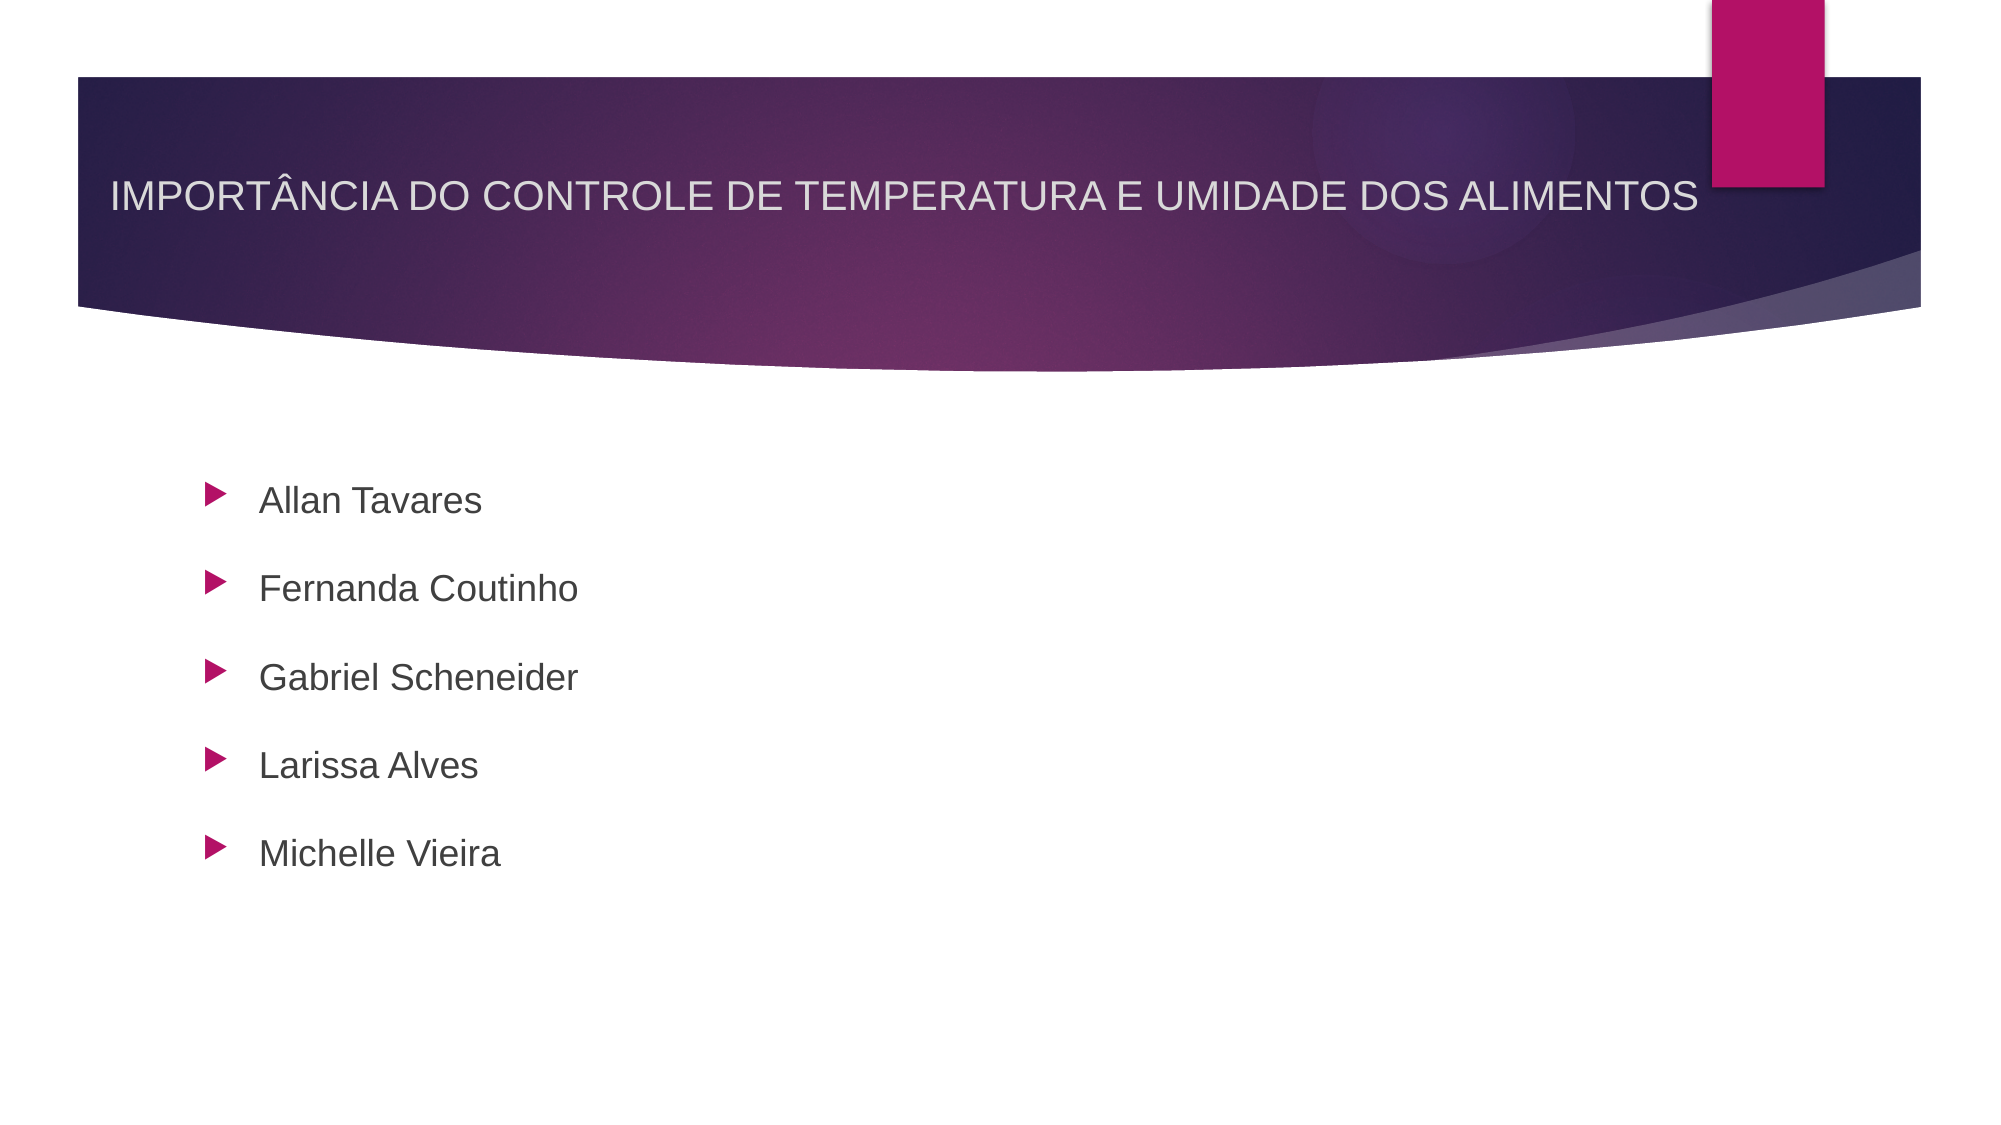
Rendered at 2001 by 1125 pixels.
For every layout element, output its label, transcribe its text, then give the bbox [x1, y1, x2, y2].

list Allan Tavares Fernanda Coutinho Gabriel Scheneider Larissa Alves Michelle Vieira [187, 445, 1636, 1007]
title IMPORTÂNCIA DO CONTROLE DE TEMPERATURA E UMIDADE DOS ALIMENTOS [94, 120, 1728, 267]
